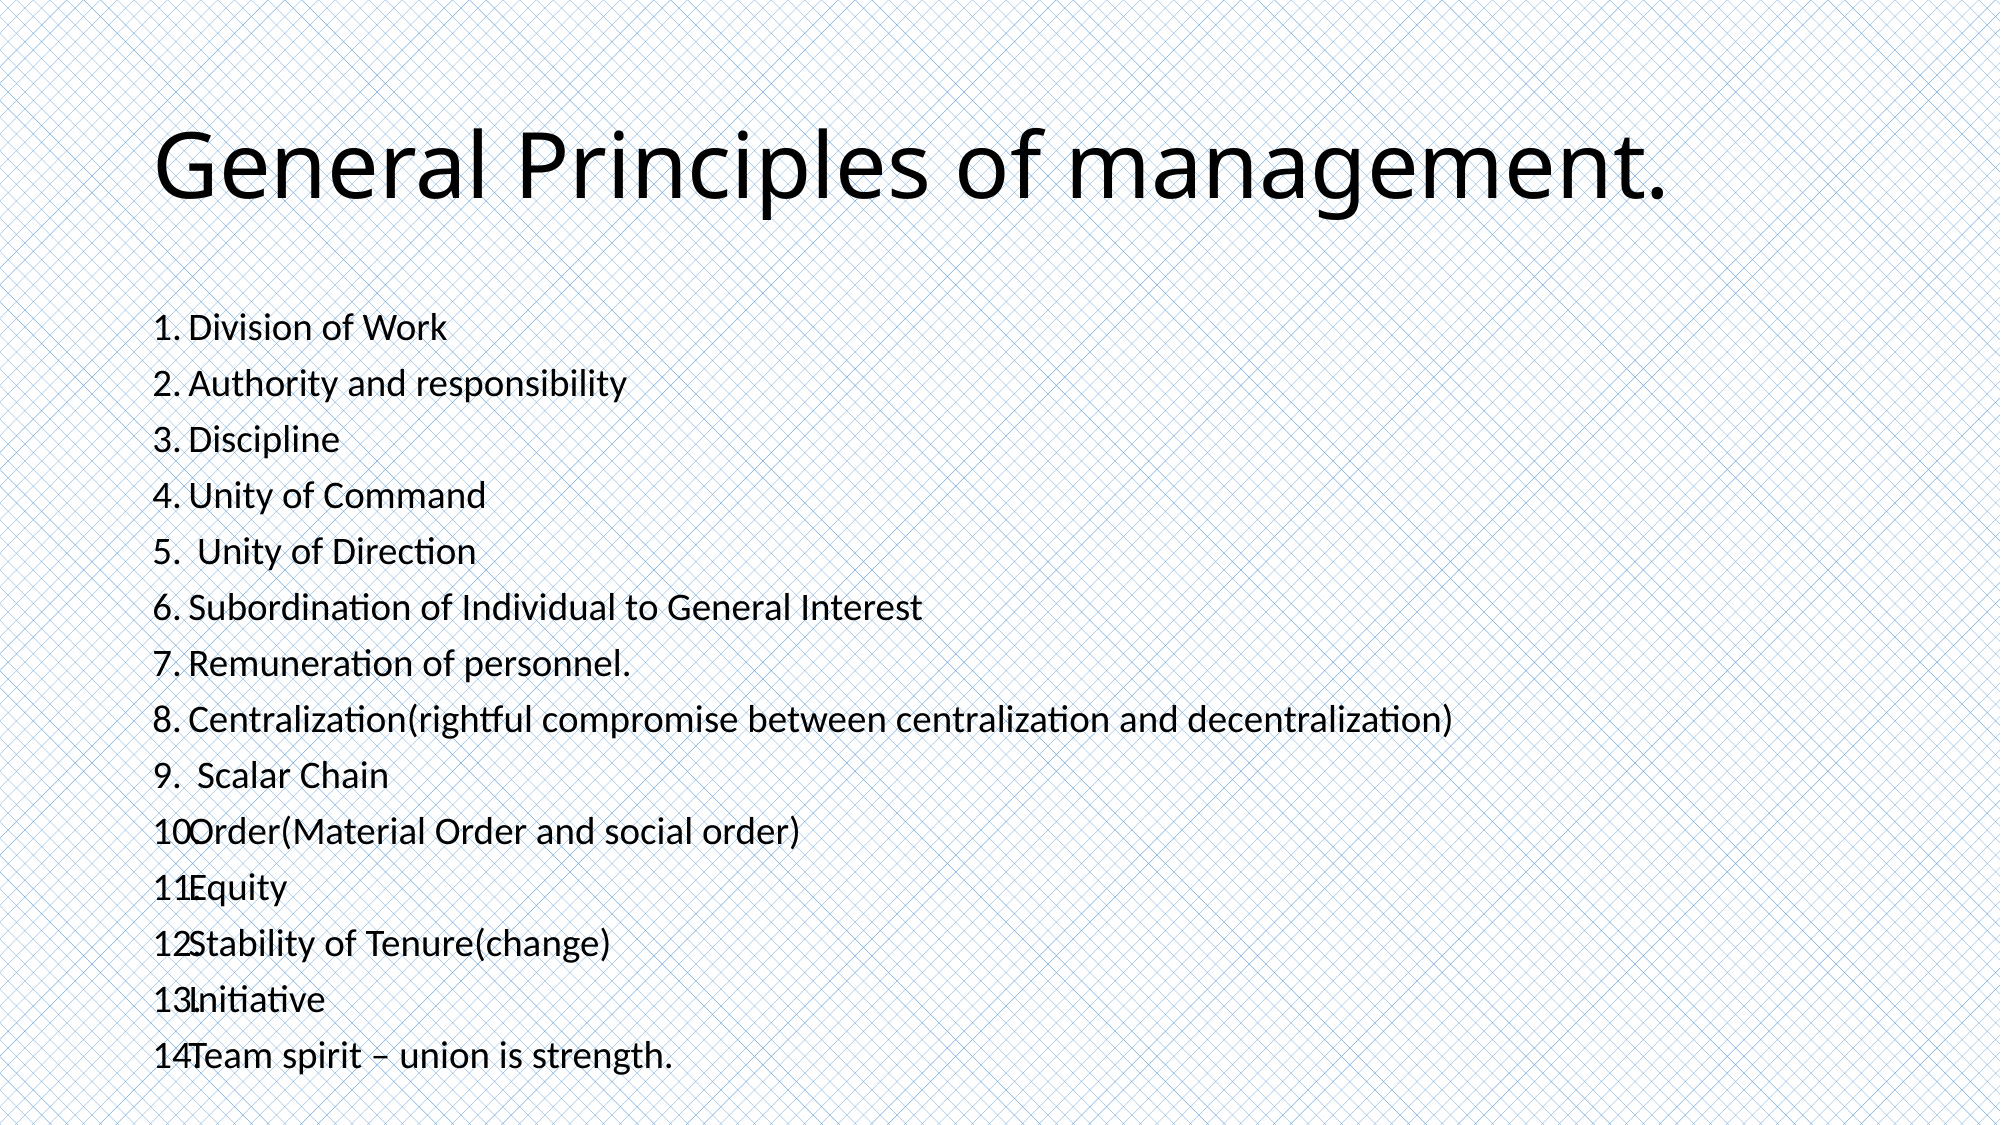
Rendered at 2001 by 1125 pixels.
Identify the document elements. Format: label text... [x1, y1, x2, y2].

title General Principles of management. [137, 59, 1863, 278]
list Division of Work Authority and responsibility Discipline Unity of Command Unity of Direction Subordination of Individual to General Interest Remuneration of personnel. Centralization(rightful compromise between centralization and decentralization) Scalar Chain Order(Material Order and social order) Equity Stability of Tenure(change) Initiative Team spirit – union is strength. [137, 299, 1863, 1086]
